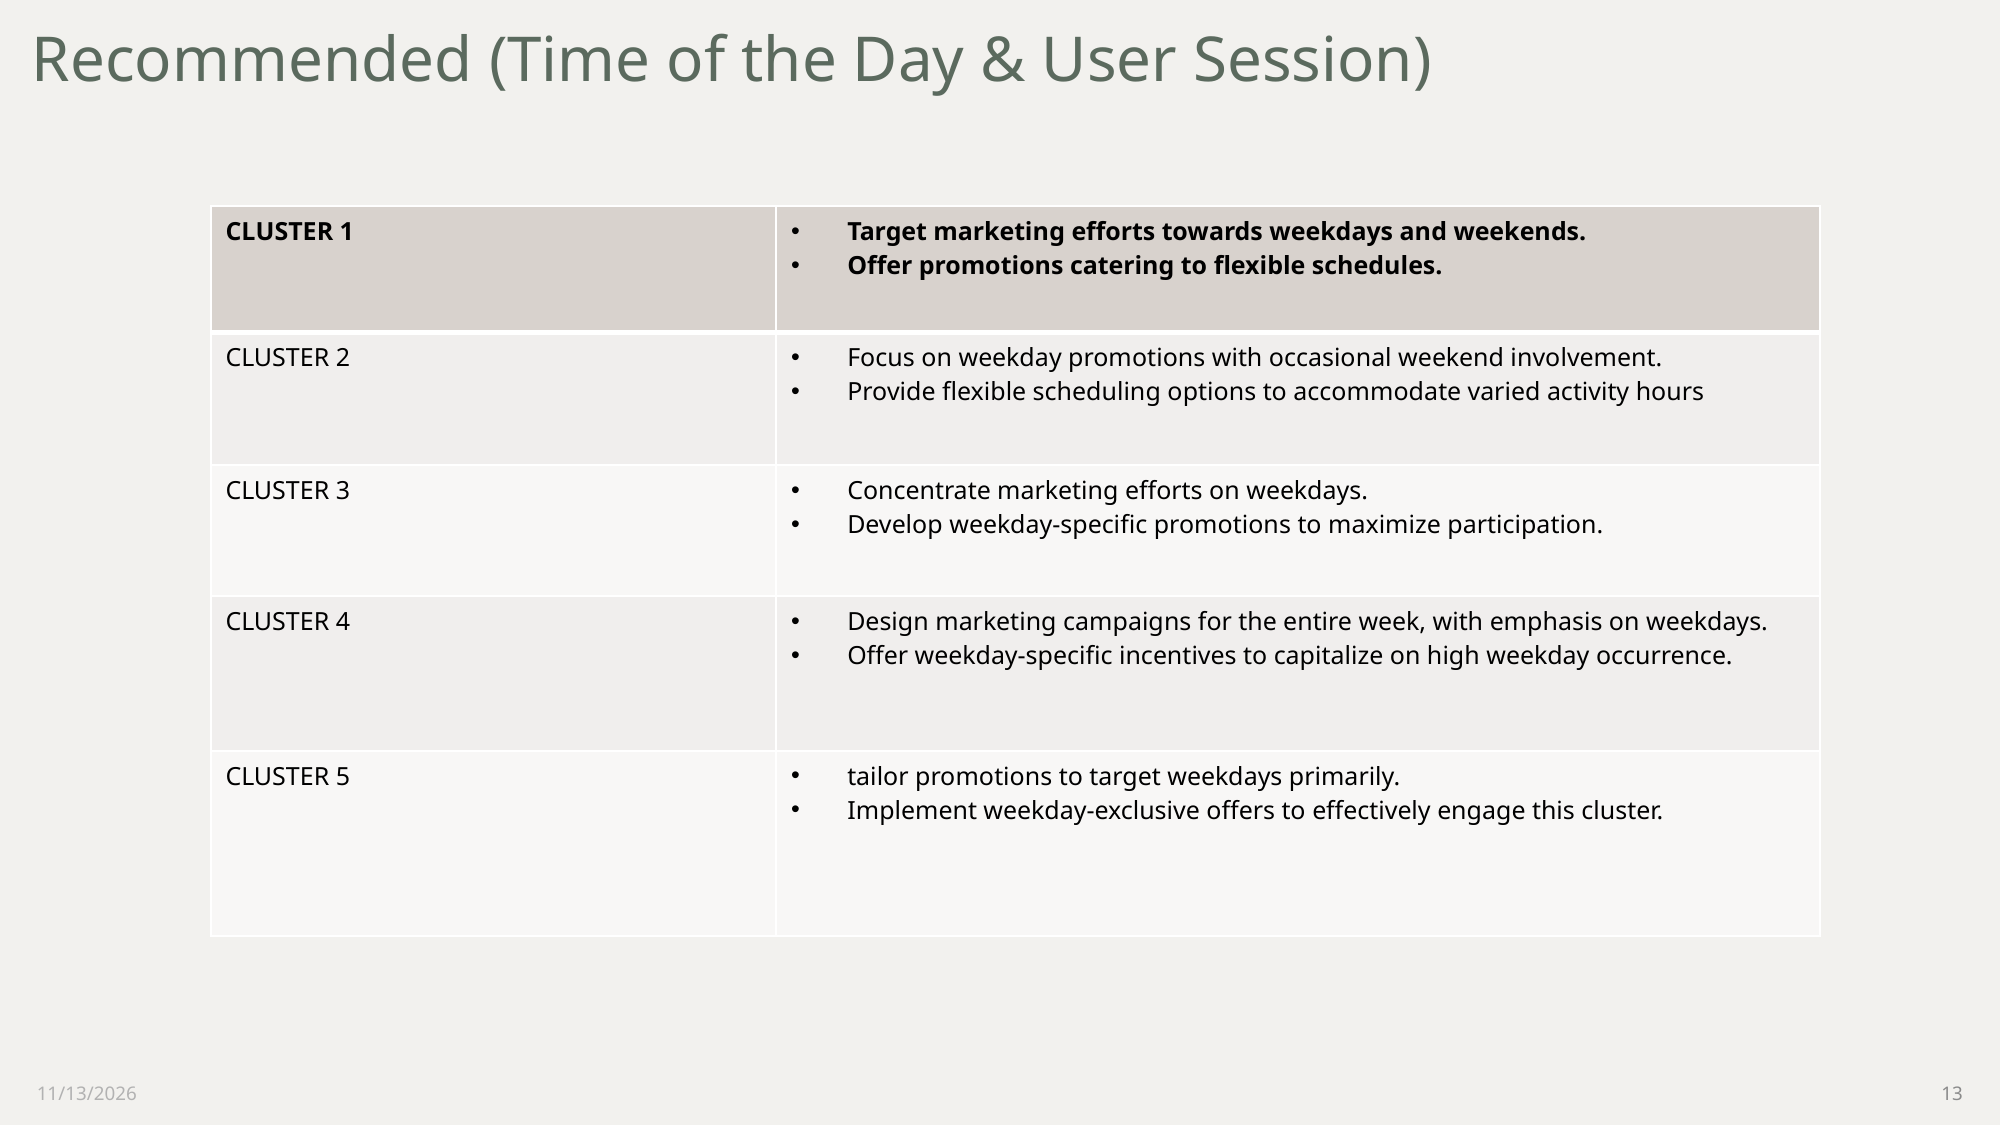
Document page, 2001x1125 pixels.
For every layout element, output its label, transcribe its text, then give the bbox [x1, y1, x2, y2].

table_cell CLUSTER 3 [212, 466, 775, 595]
table_header CLUSTER 1 [212, 207, 775, 330]
table_cell Focus on weekday promotions with occasional weekend involvement. Provide flexible scheduling options to accommodate varied activity hours [777, 335, 1819, 464]
table_header Target marketing efforts towards weekdays and weekends. Offer promotions catering to flexible schedules. [777, 207, 1819, 330]
text_box 13 [1528, 1064, 1978, 1124]
table_cell Concentrate marketing efforts on weekdays. Develop weekday-specific promotions to maximize participation. [777, 466, 1819, 595]
text_box Recommended (Time of the Day & User Session) [0, 0, 1493, 138]
table_cell tailor promotions to target weekdays primarily. Implement weekday-exclusive offers to effectively engage this cluster. [777, 752, 1819, 935]
table_cell CLUSTER 5 [212, 752, 775, 935]
table_cell Design marketing campaigns for the entire week, with emphasis on weekdays. Offer weekday-specific incentives to capitalize on high weekday occurrence. [777, 597, 1819, 750]
table_cell CLUSTER 4 [212, 597, 775, 750]
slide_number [21, 1064, 472, 1124]
table_cell CLUSTER 2 [212, 335, 775, 464]
